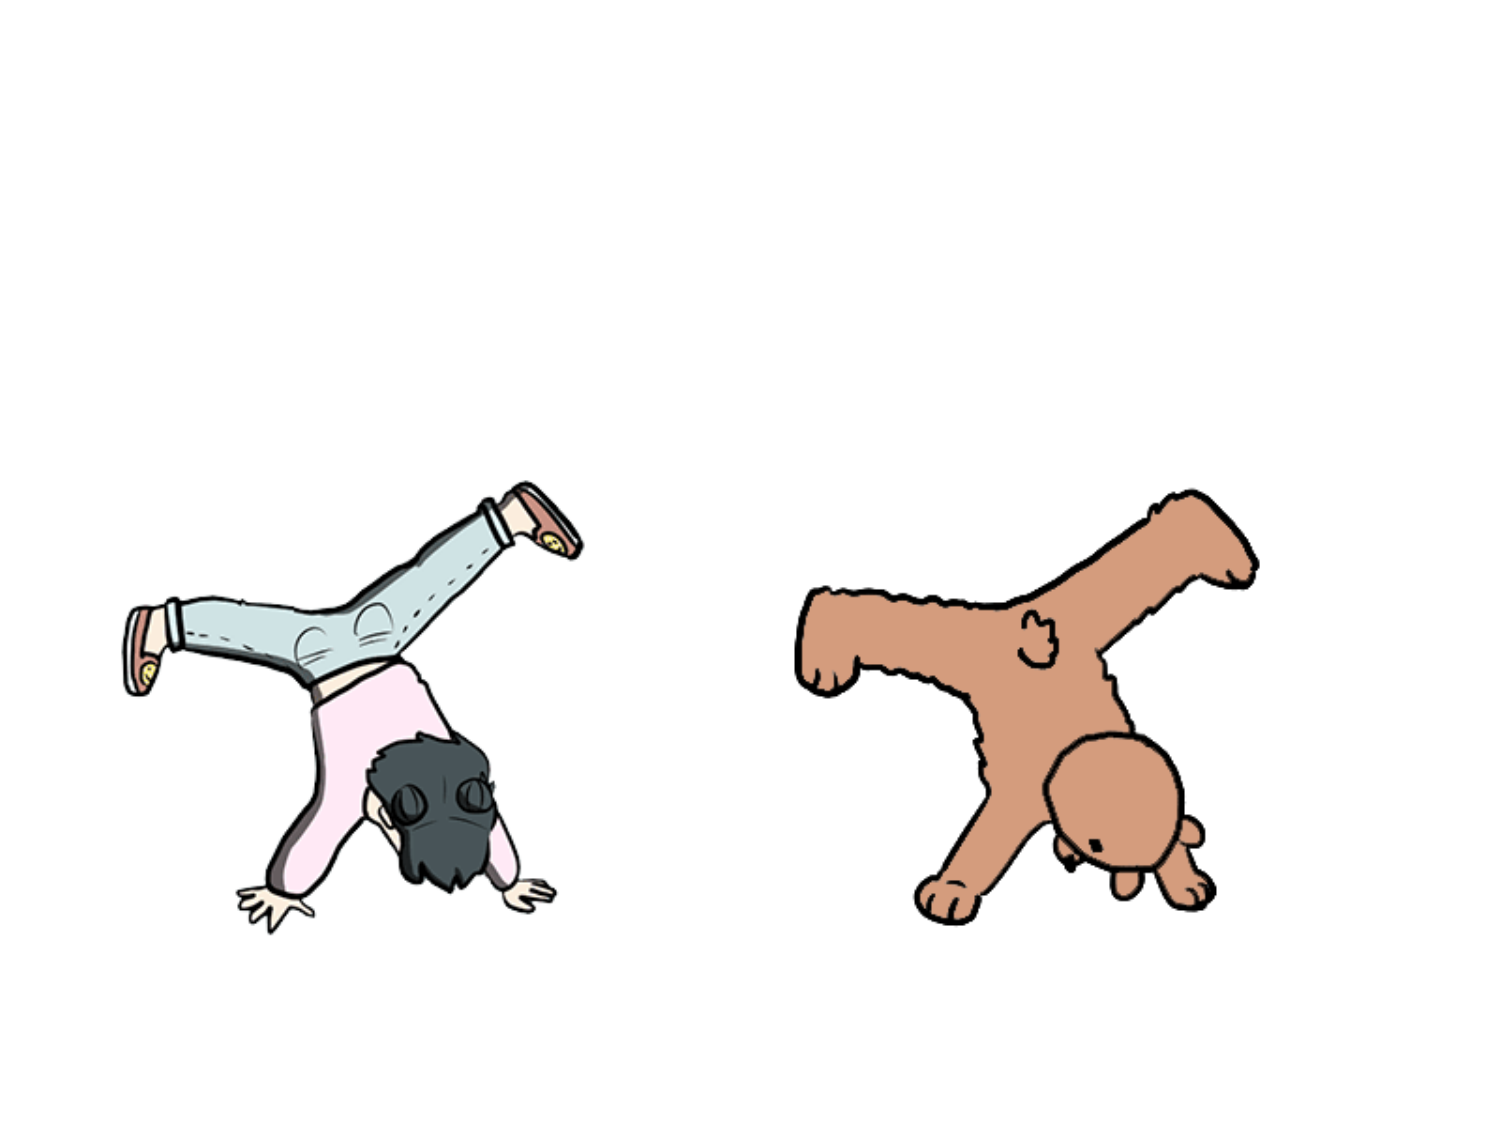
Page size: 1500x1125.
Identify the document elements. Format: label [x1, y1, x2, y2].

picture [74, 295, 1426, 971]
